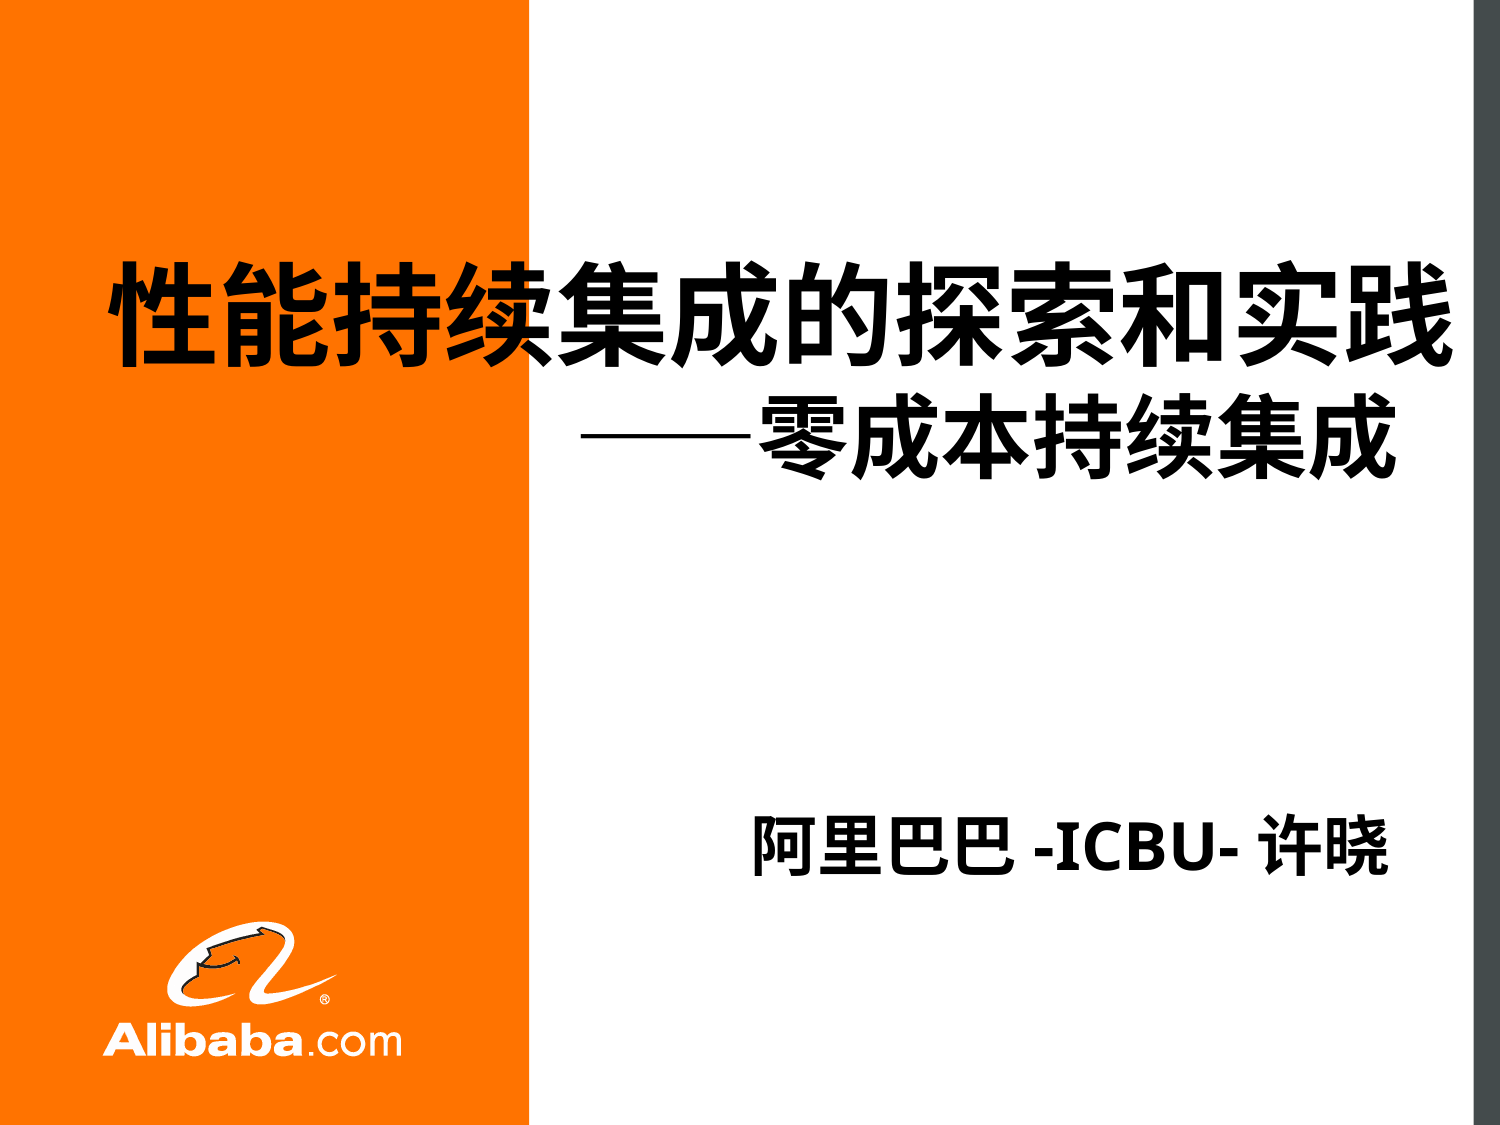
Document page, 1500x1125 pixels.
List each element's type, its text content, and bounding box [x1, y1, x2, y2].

title 性能持续集成的探索和实践 ——零成本持续集成 [62, 224, 1500, 851]
picture [100, 912, 413, 1060]
text_box 阿里巴巴-ICBU-许晓 [362, 799, 1463, 888]
